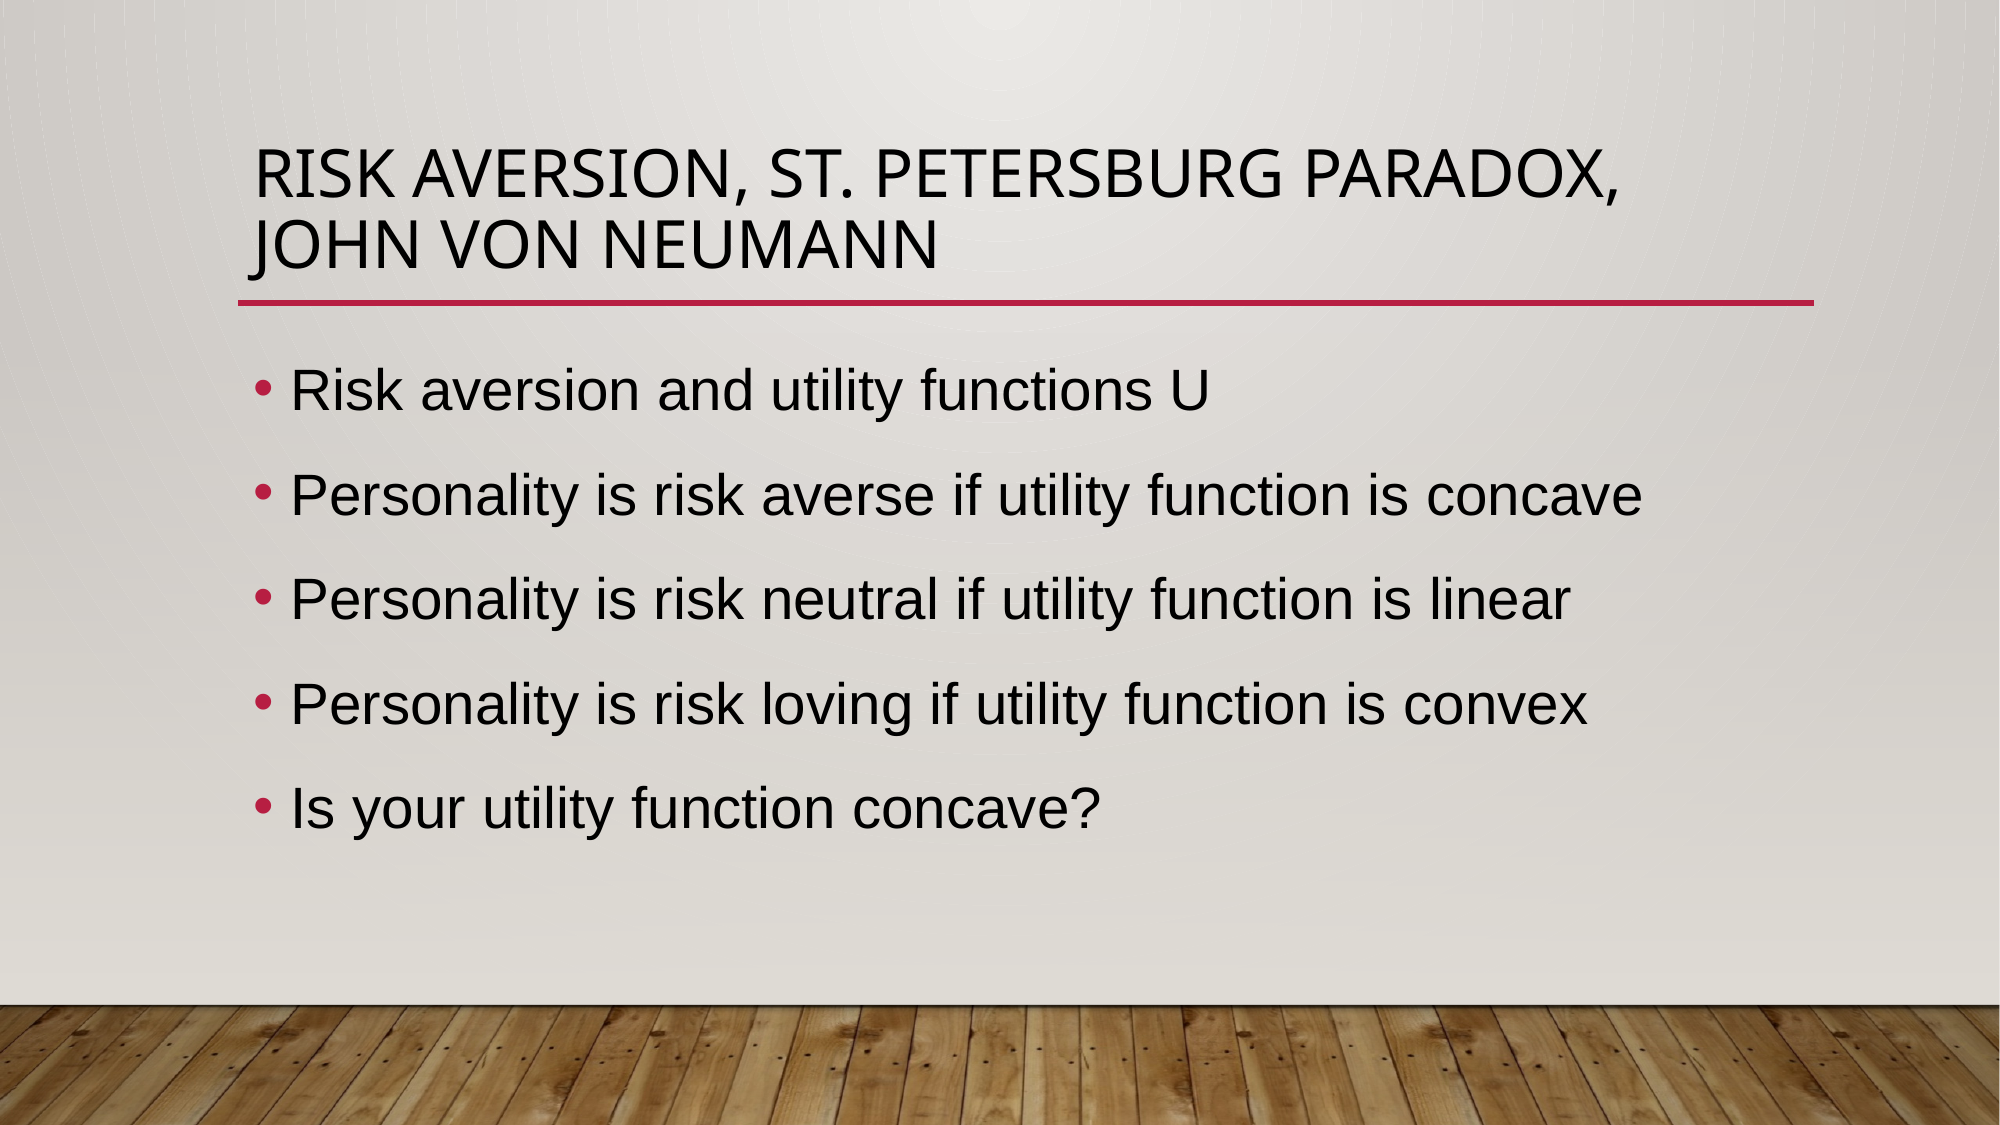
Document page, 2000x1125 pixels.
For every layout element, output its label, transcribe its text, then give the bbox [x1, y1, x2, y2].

list Risk aversion and utility functions U Personality is risk averse if utility function is concave Personality is risk neutral if utility function is linear Personality is risk loving if utility function is convex Is your utility function concave? [238, 330, 1813, 897]
picture [0, 1005, 2000, 1125]
title Risk aversion, St. Petersburg paradox, John Von Neumann [238, 131, 1813, 305]
